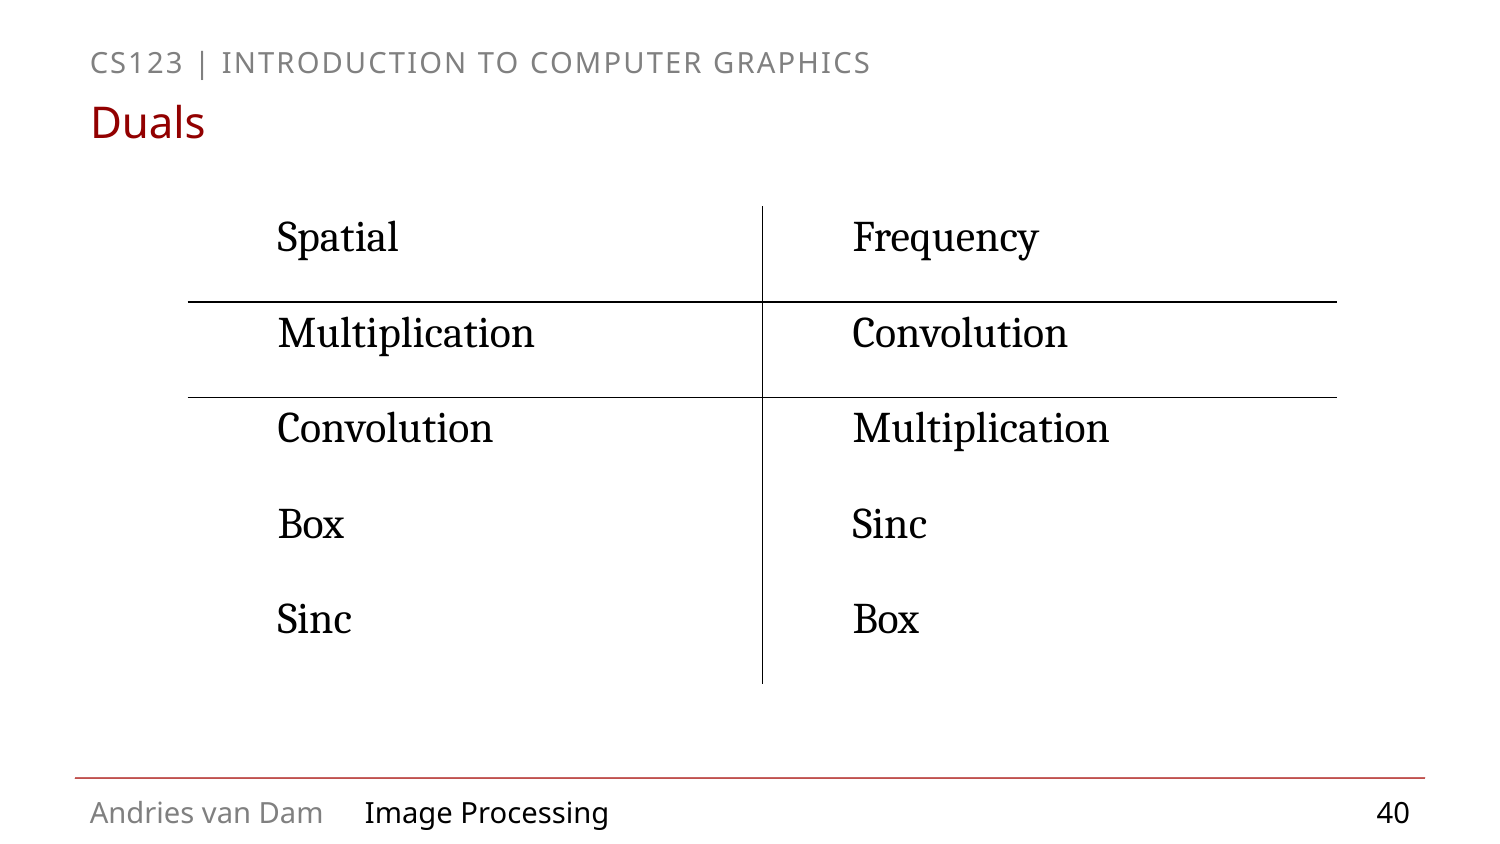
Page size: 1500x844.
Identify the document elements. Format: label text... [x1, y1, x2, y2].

footer Image Processing [350, 787, 1213, 827]
table_cell Box [763, 589, 1337, 684]
table_cell Multiplication [188, 303, 762, 397]
table_cell Sinc [188, 589, 762, 684]
table_cell Box [188, 493, 762, 589]
table_cell Convolution [763, 303, 1337, 397]
table_header Frequency [763, 206, 1337, 301]
table_cell Sinc [763, 493, 1337, 589]
title Duals [75, 84, 1425, 160]
table_cell Convolution [188, 398, 762, 493]
table_header Spatial [188, 206, 762, 301]
table_cell Multiplication [763, 398, 1337, 493]
slide_number 40 [1224, 787, 1425, 827]
